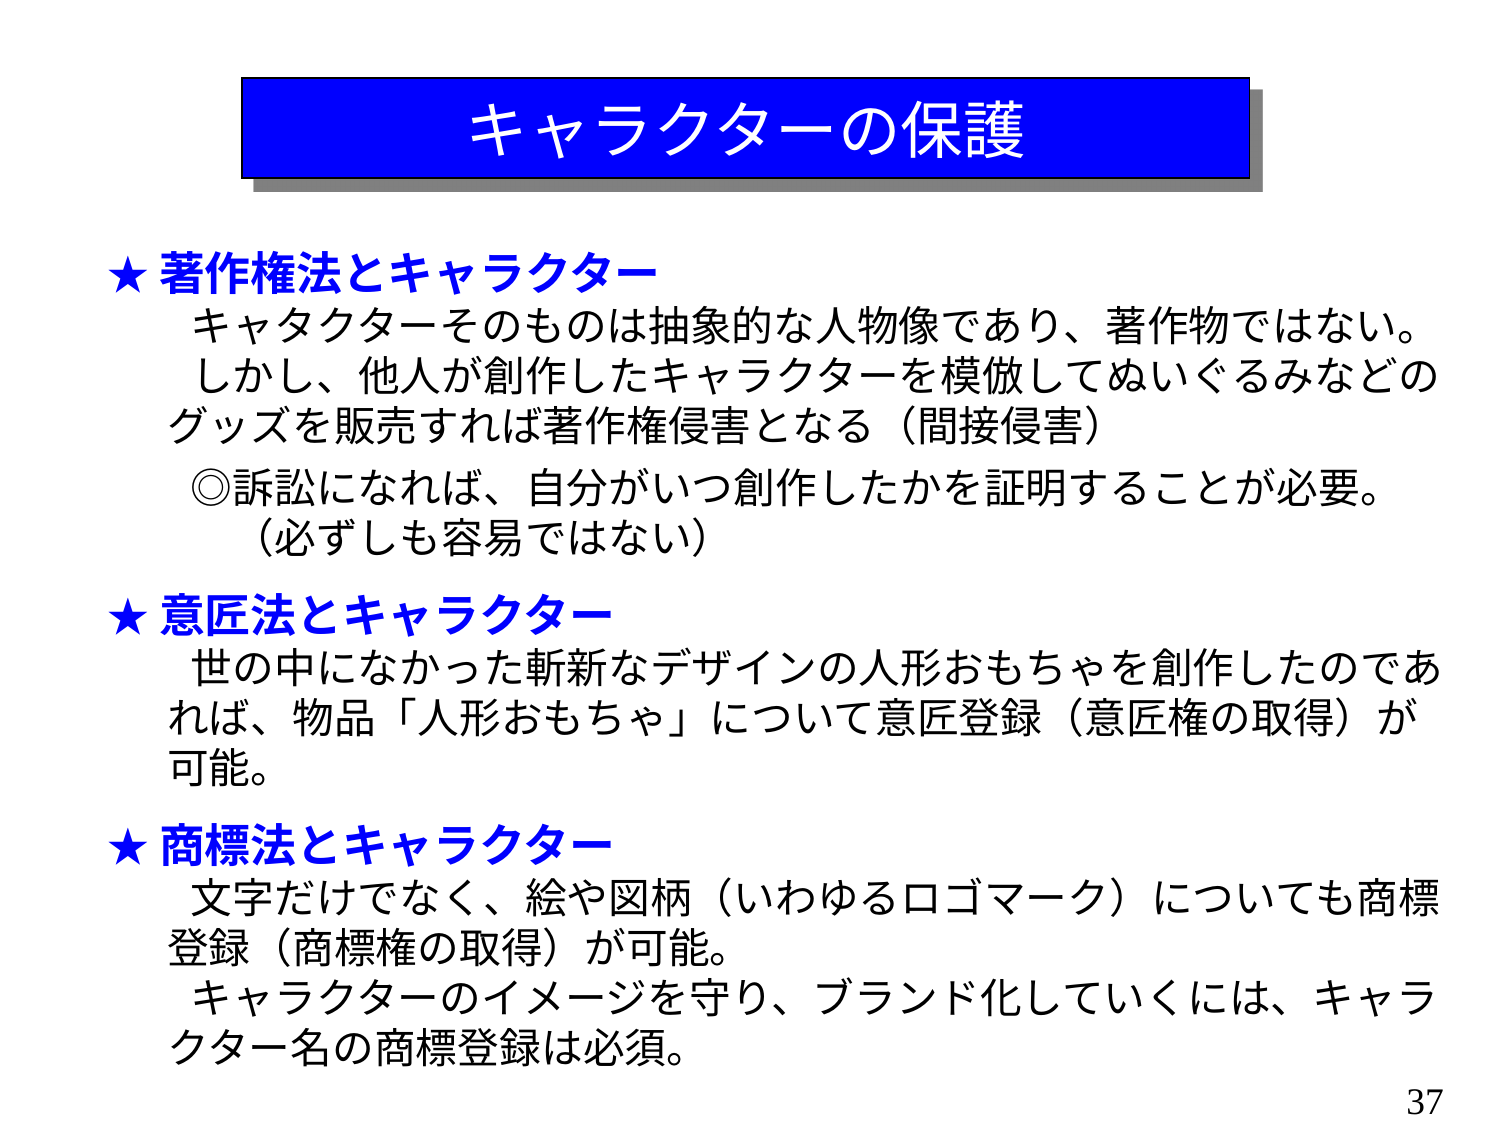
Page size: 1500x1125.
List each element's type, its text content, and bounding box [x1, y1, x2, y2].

text_box キャラクターの保護 [242, 78, 1250, 179]
text_box ★著作権法とキャラクター キャタクターそのものは抽象的な人物像であり、著作物ではない。 しかし、他人が創作したキャラクターを模倣してぬいぐるみなどのグッズを販売すれば著作権侵害となる（間接侵害） ◎訴訟になれば、自分がいつ創作したかを証明することが必要。 （必ずしも容易ではない） ★意匠法とキャラクター 世の中になかった斬新なデザインの人形おもちゃを創作したのであれば、物品「人形おもちゃ」について意匠登録（意匠権の取得）が可能。 ★商標法とキャラクター 文字だけでなく、絵や図柄（いわゆるロゴマーク）についても商標登録（商標権の取得）が可能。 キャラクターのイメージを守り、ブランド化していくには、キャラクター名の商標登録は必須。 [92, 237, 1459, 1080]
slide_number 37 [1108, 1069, 1459, 1125]
